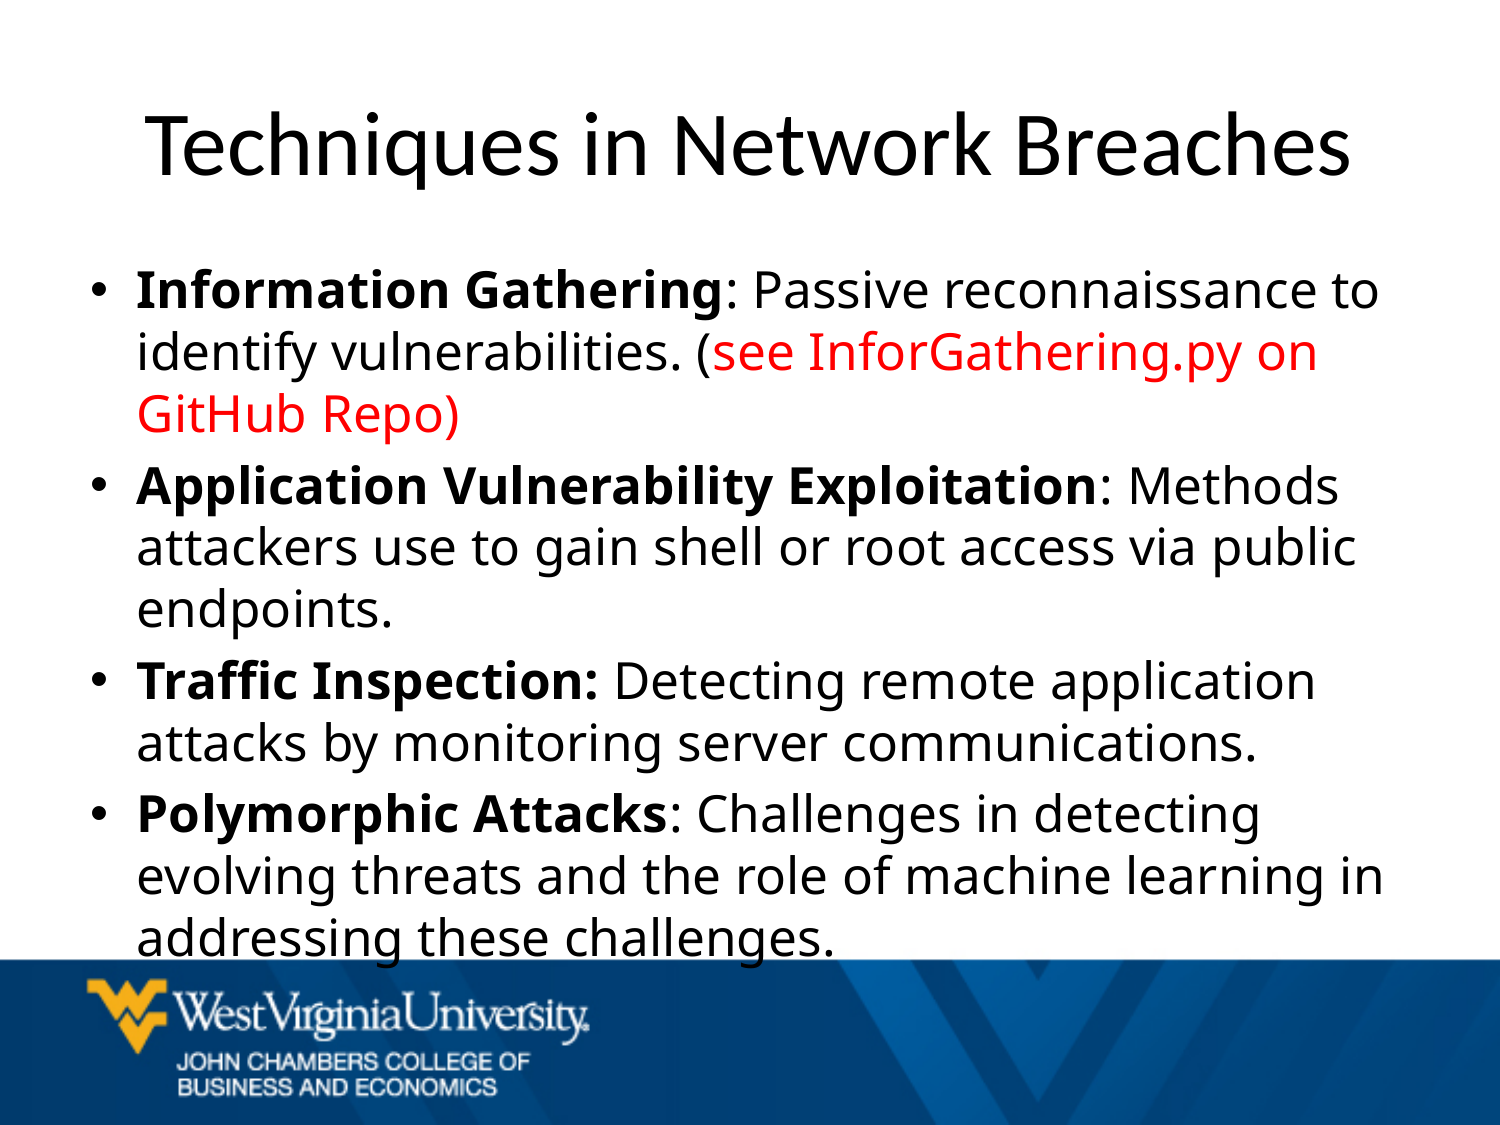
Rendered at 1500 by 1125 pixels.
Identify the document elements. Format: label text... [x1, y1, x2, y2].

list Information Gathering: Passive reconnaissance to identify vulnerabilities. (see InforGathering.py on GitHub Repo) Application Vulnerability Exploitation: Methods attackers use to gain shell or root access via public endpoints. Traffic Inspection: Detecting remote application attacks by monitoring server communications. Polymorphic Attacks: Challenges in detecting evolving threats and the role of machine learning in addressing these challenges. [75, 249, 1425, 993]
title Techniques in Network Breaches [75, 45, 1425, 233]
picture [0, 0, 1500, 1125]
